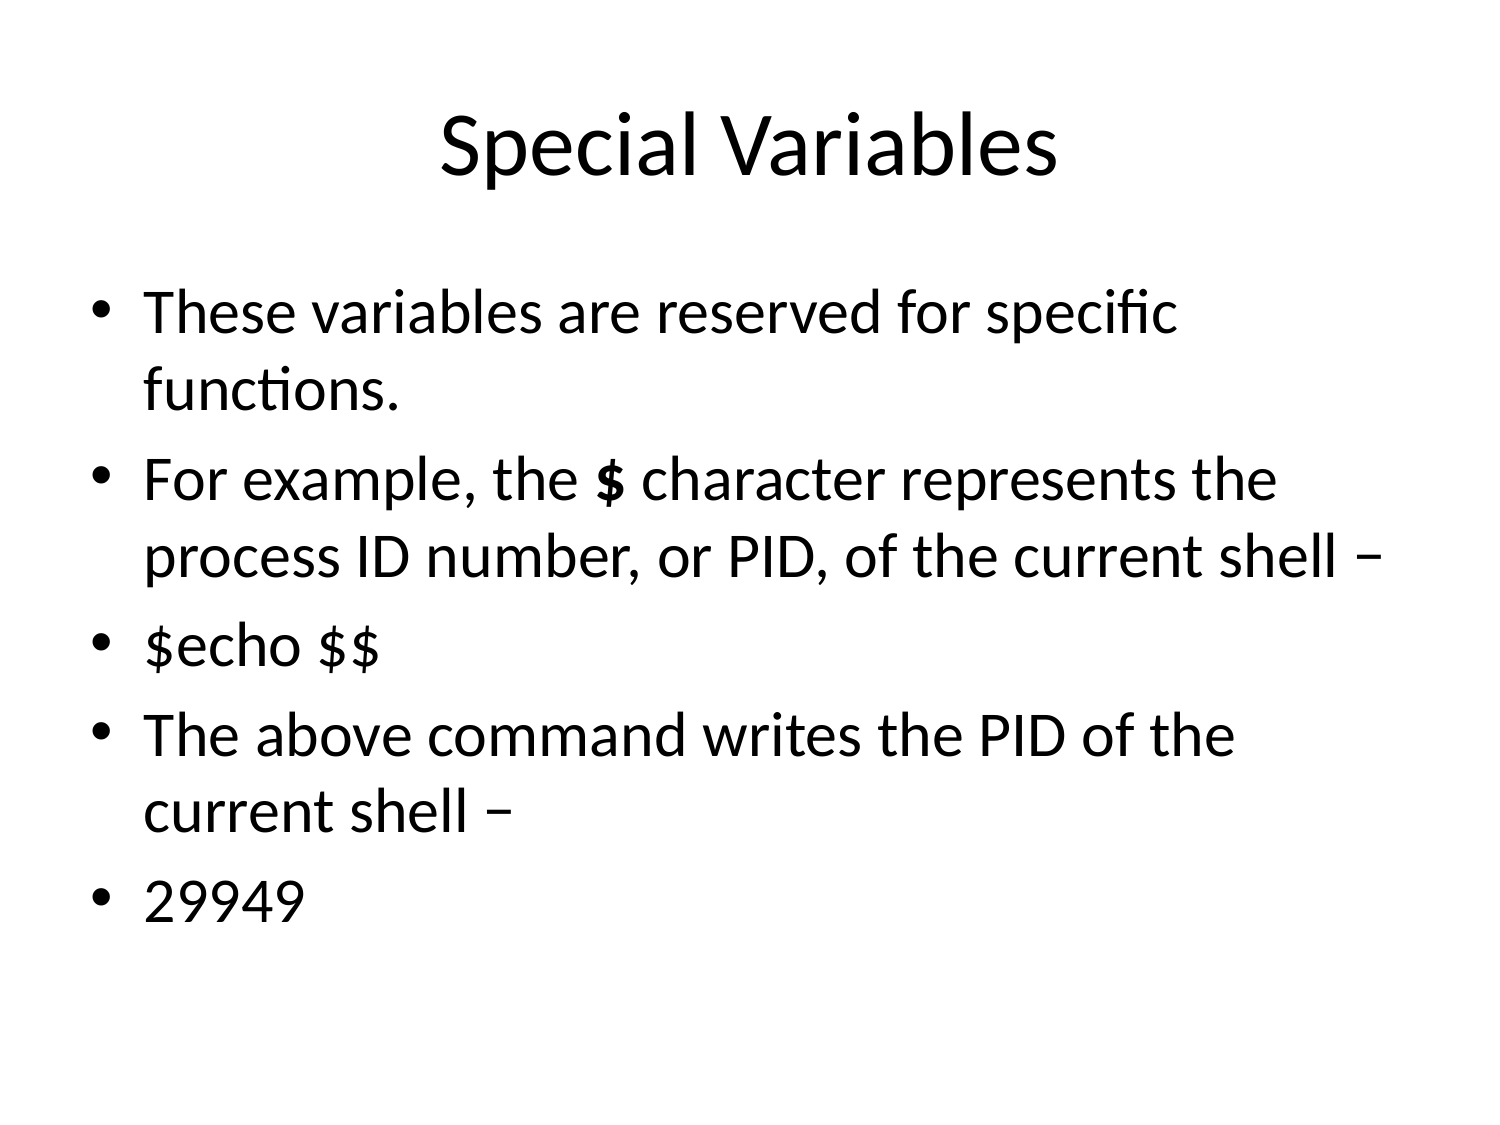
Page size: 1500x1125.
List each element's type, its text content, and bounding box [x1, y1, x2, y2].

list These variables are reserved for specific functions. For example, the $ character represents the process ID number, or PID, of the current shell − $echo $$ The above command writes the PID of the current shell − 29949 [75, 262, 1425, 1005]
title Special Variables [75, 45, 1425, 233]
